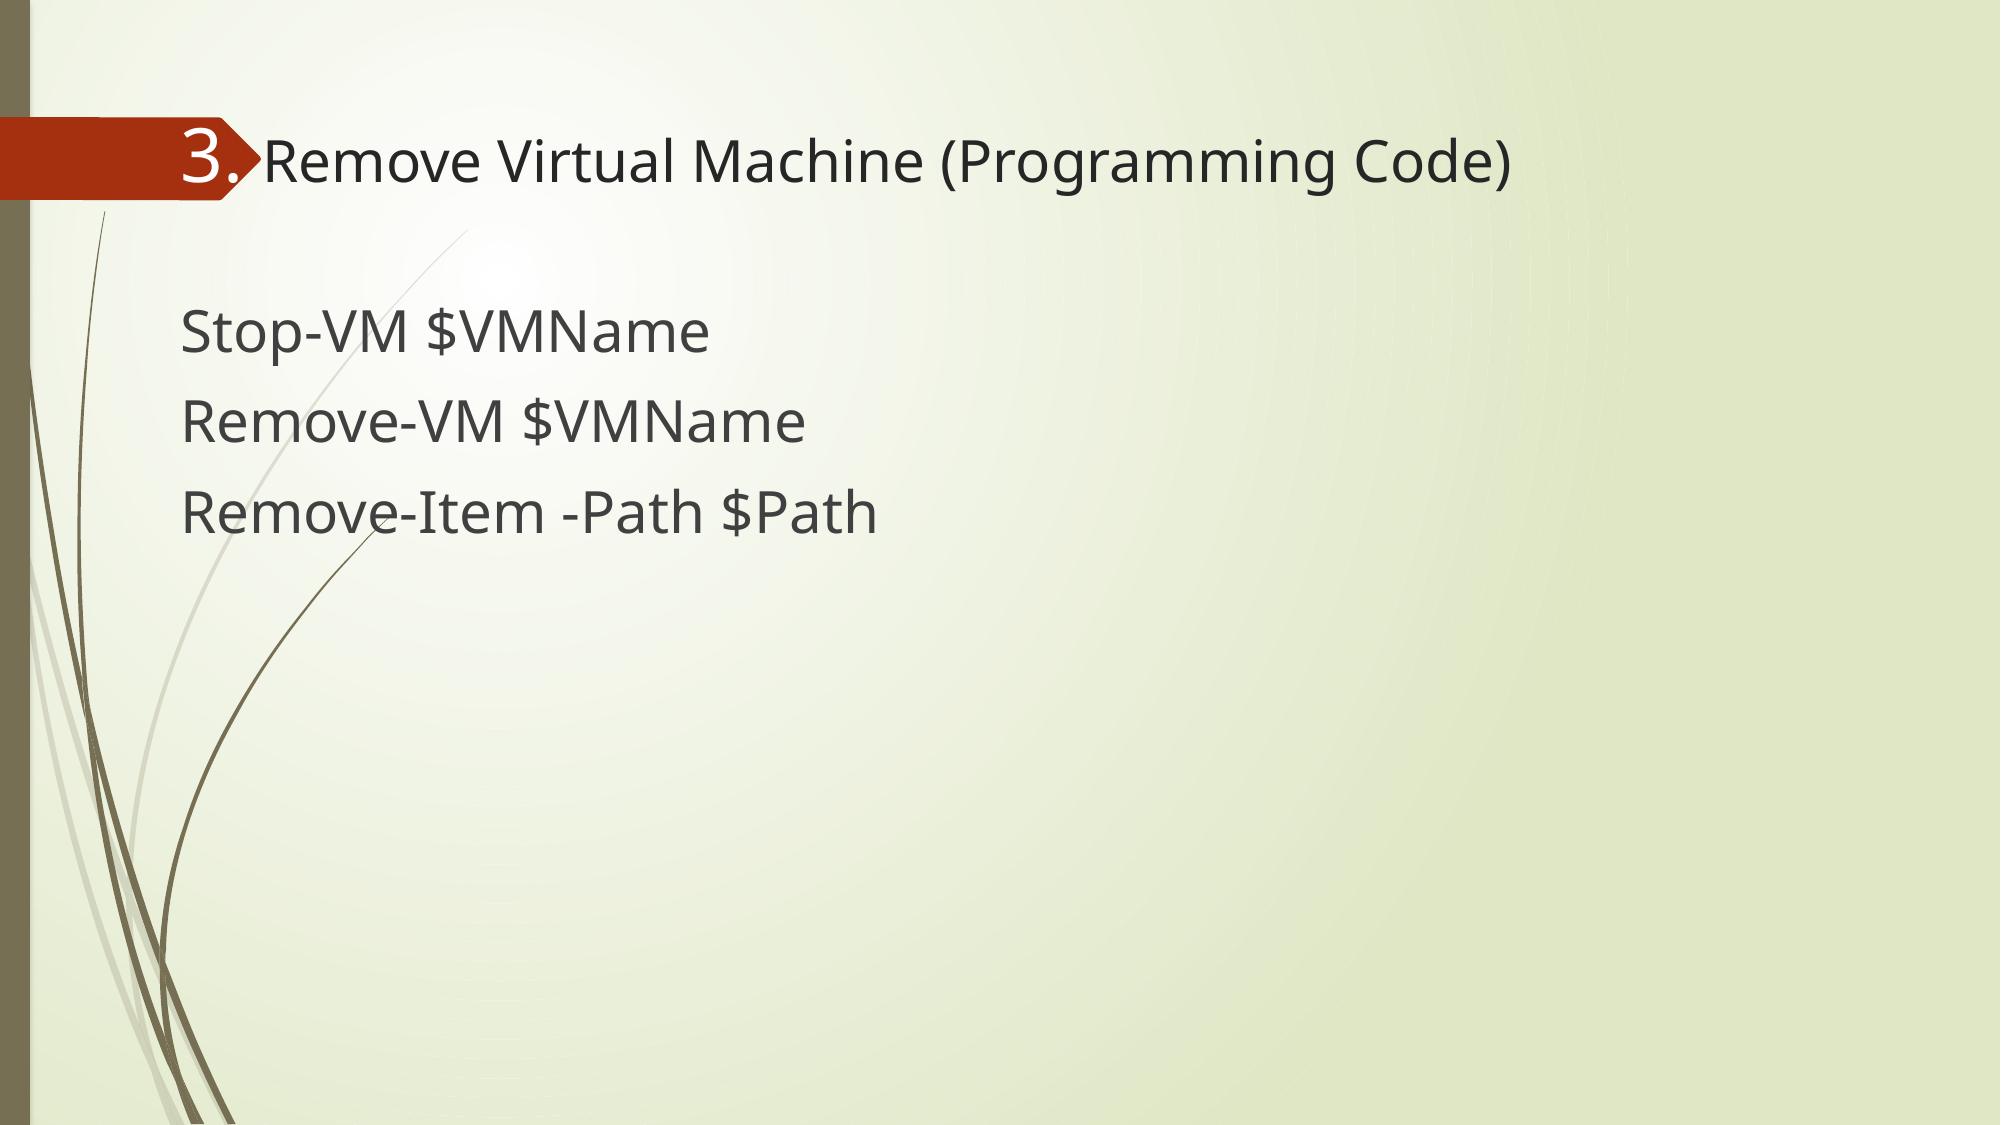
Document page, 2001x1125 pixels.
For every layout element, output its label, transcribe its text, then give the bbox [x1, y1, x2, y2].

list Stop-VM $VMName Remove-VM $VMName Remove-Item -Path $Path [165, 220, 1888, 1072]
title 3. Remove Virtual Machine (Programming Code) [165, 100, 1628, 220]
